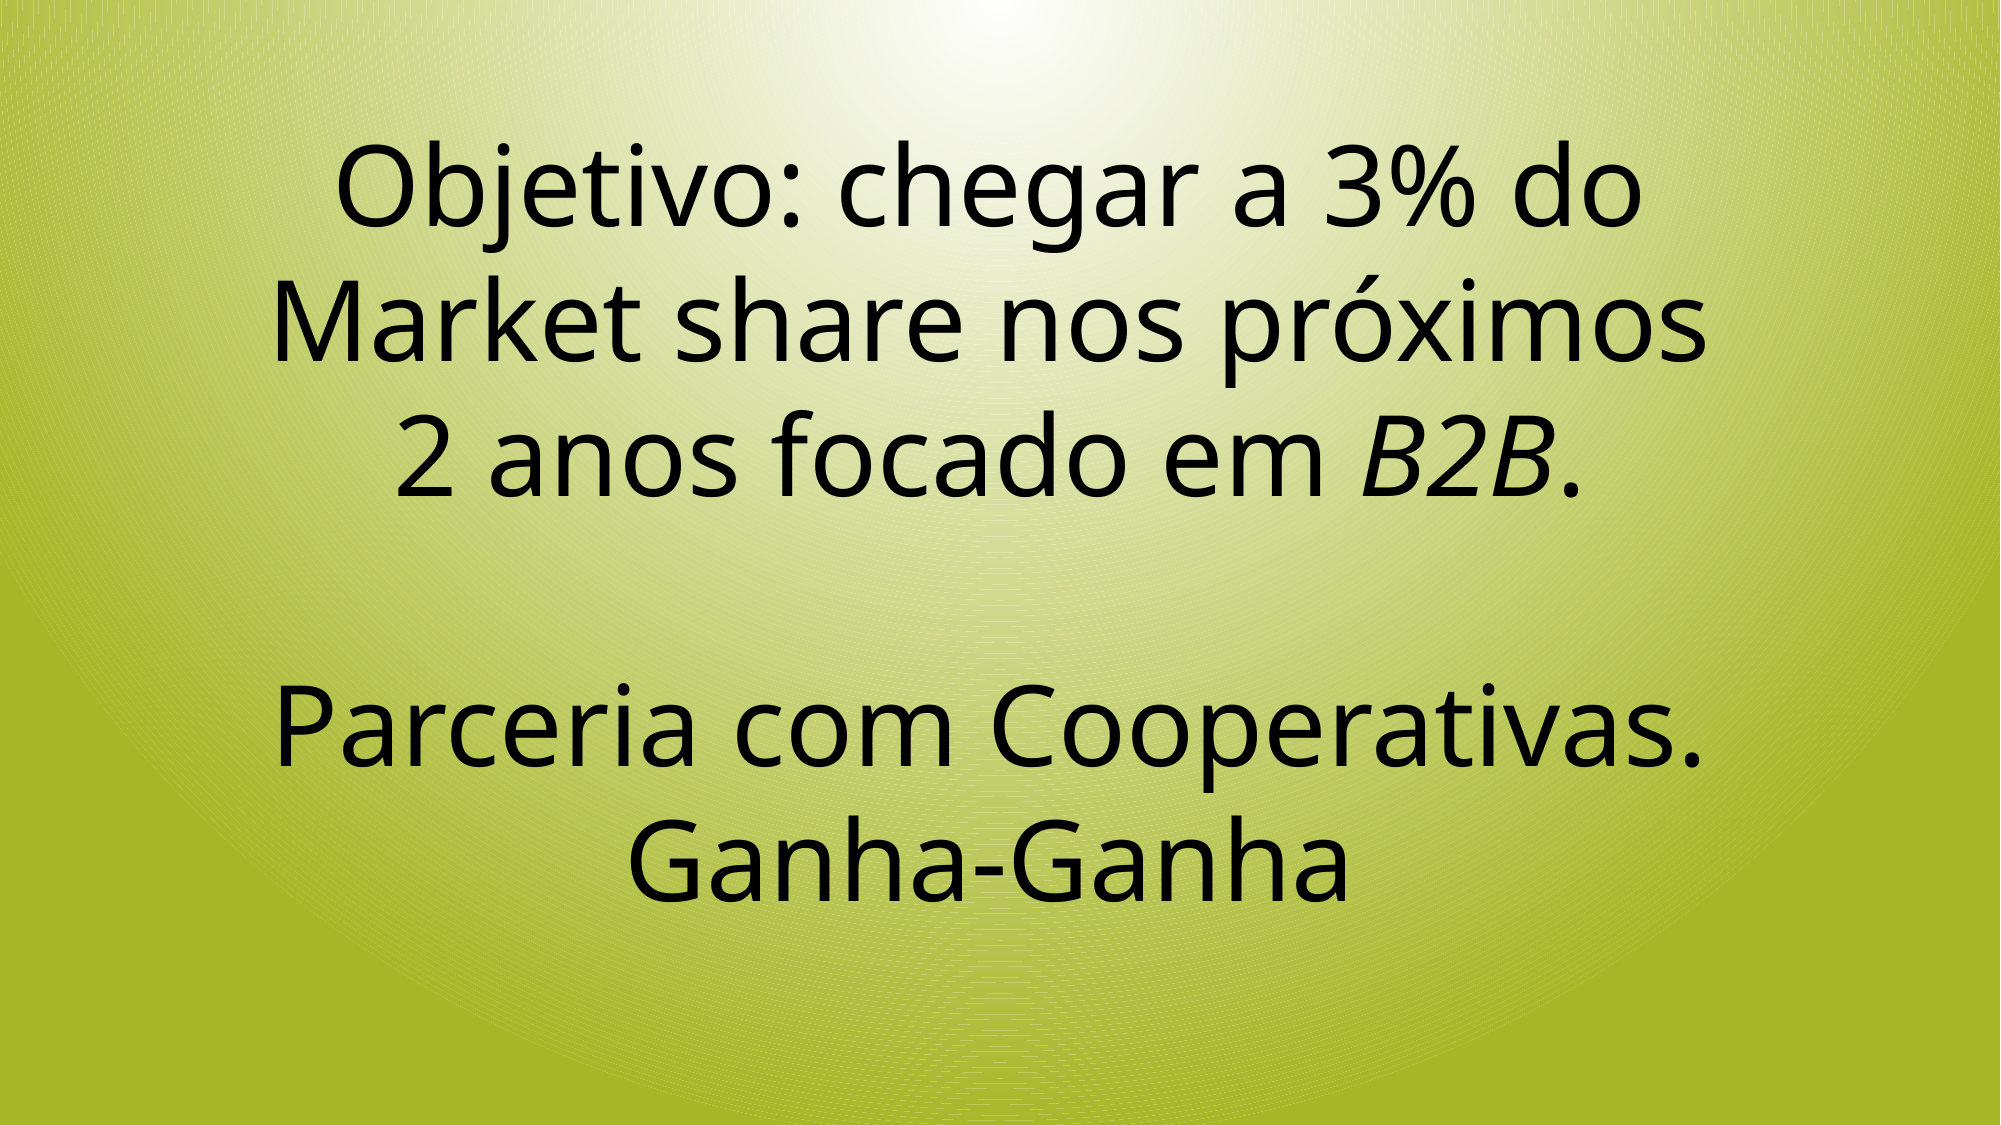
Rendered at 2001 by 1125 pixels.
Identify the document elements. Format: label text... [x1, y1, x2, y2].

text_box Objetivo: chegar a 3% do Market share nos próximos 2 anos focado em B2B. Parceria com Cooperativas. Ganha-Ganha [227, 106, 1753, 1125]
